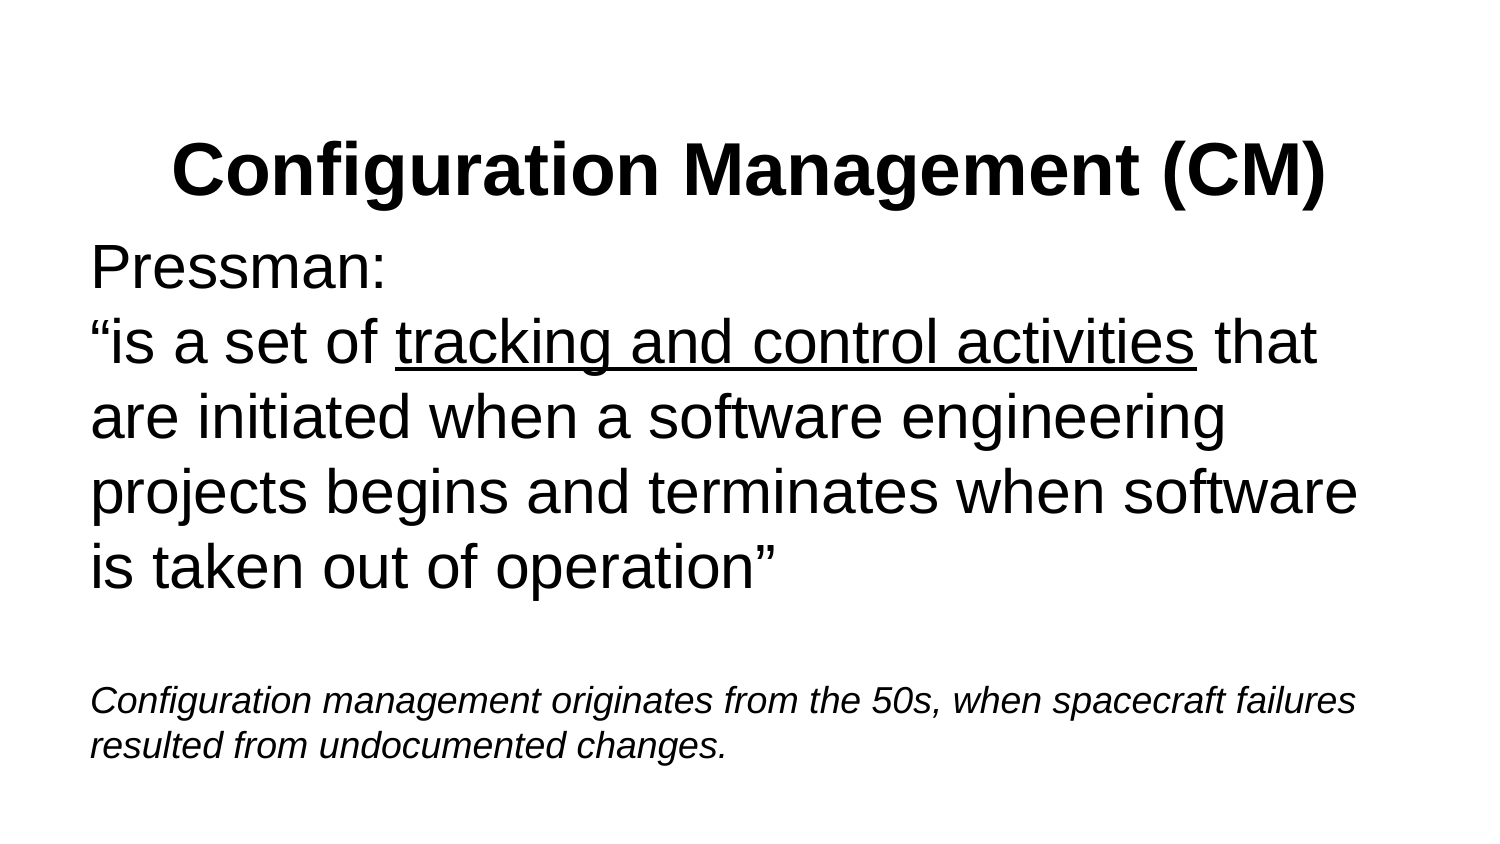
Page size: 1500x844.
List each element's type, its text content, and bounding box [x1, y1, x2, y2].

title Configuration Management (CM) [75, 84, 1425, 211]
list Pressman: “is a set of tracking and control activities that are initiated when a software engineering projects begins and terminates when software is taken out of operation” Configuration management originates from the 50s, when spacecraft failures resulted from undocumented changes. [75, 211, 1425, 823]
